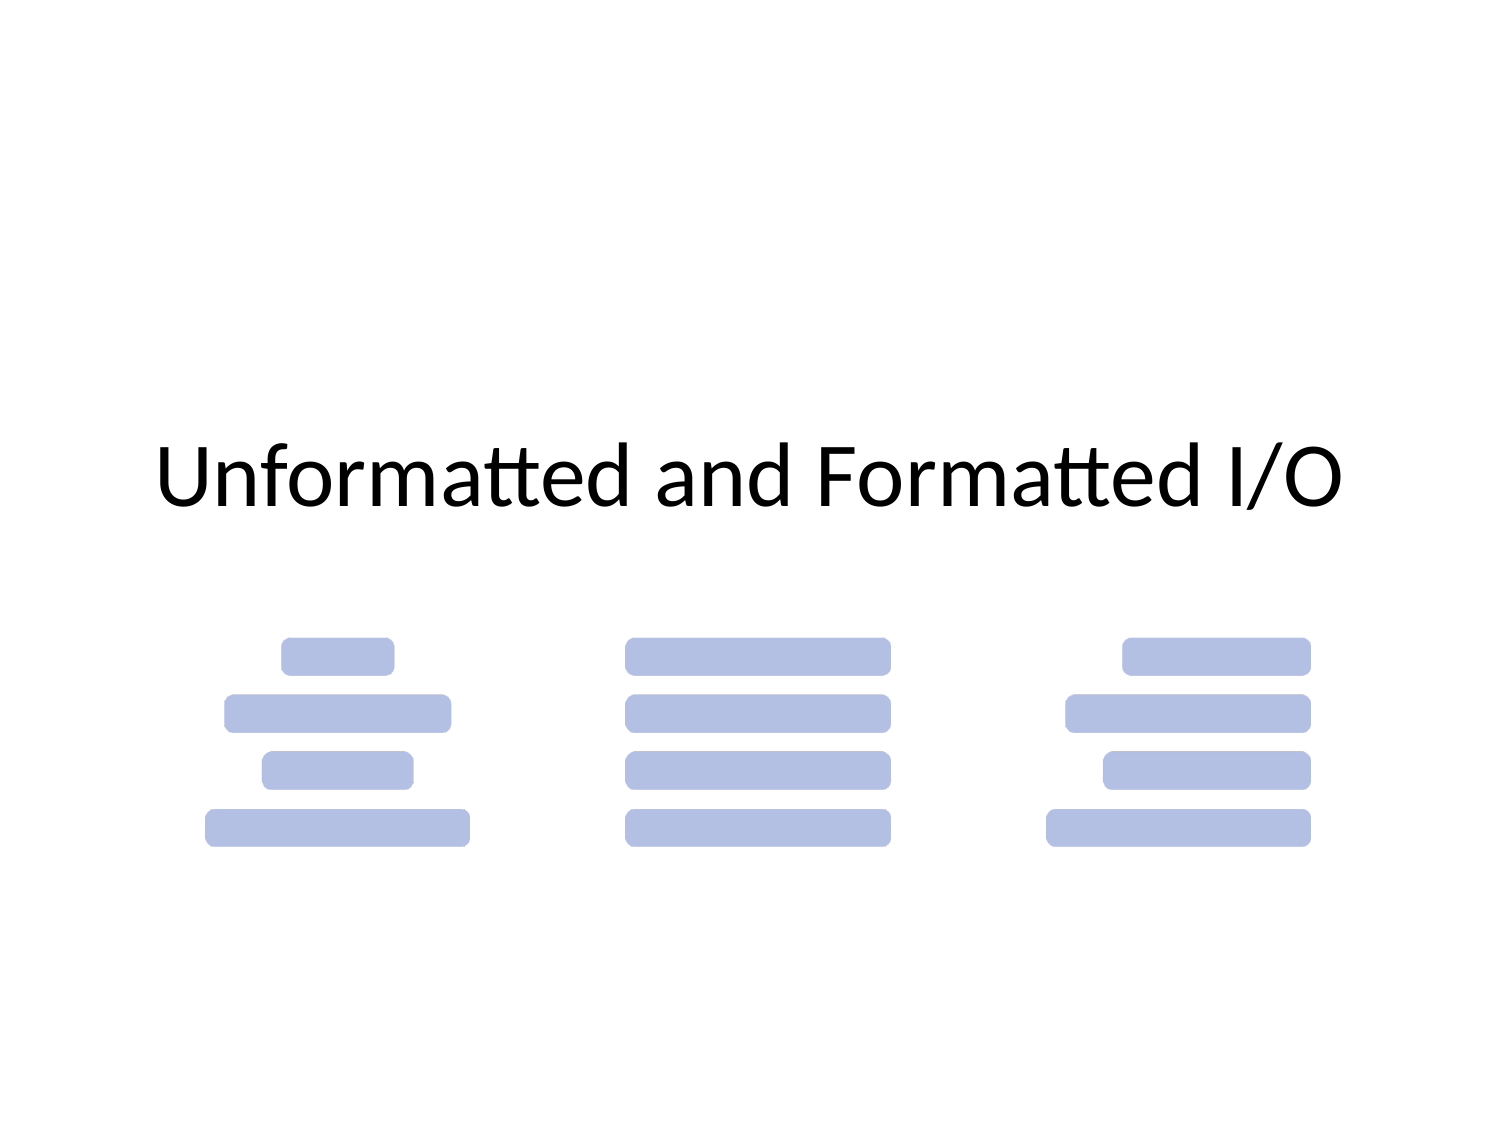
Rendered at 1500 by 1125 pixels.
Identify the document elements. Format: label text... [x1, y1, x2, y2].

picture [625, 609, 891, 875]
title Unformatted and Formatted I/O [112, 349, 1388, 591]
picture [205, 609, 471, 875]
picture [1046, 609, 1311, 875]
